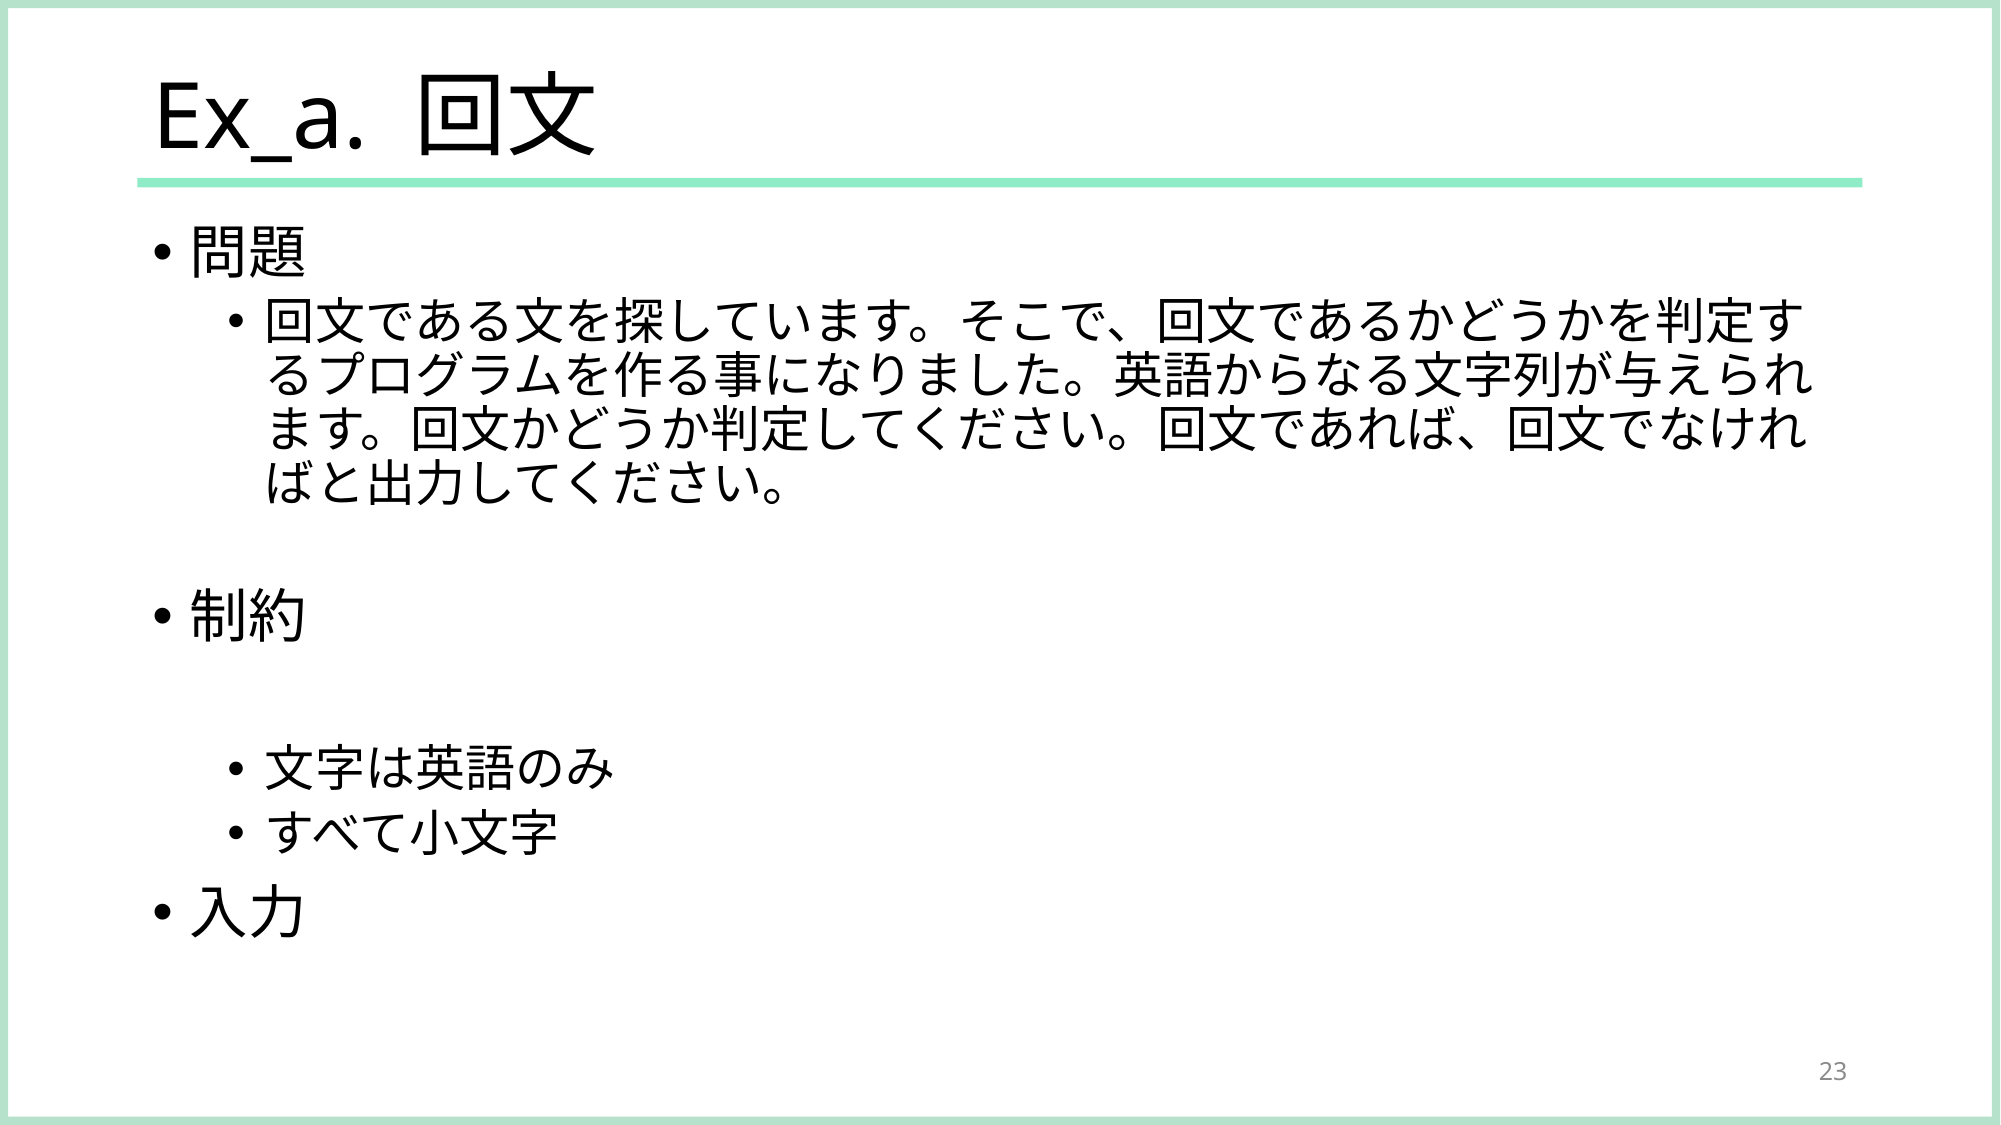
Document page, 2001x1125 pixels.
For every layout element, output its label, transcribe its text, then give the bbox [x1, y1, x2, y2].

title Ex_a. 回文 [137, 59, 1863, 178]
slide_number 23 [1412, 1042, 1863, 1103]
